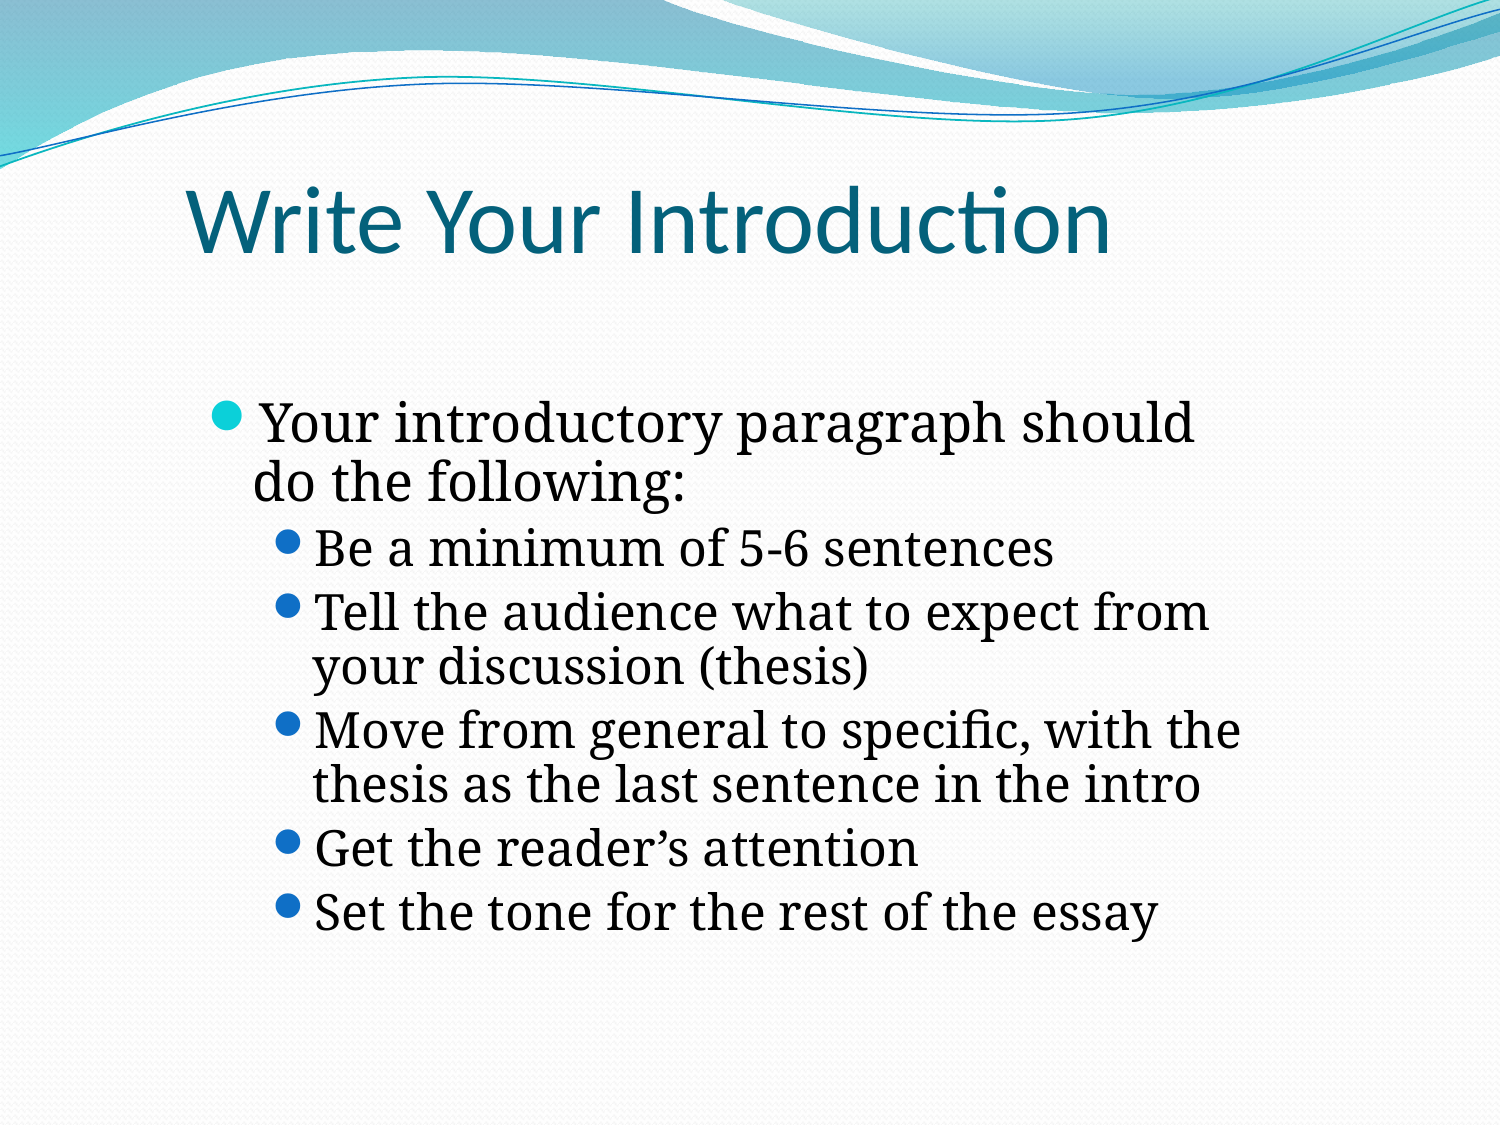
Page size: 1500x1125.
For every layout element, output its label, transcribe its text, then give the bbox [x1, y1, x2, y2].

list Your introductory paragraph should do the following: Be a minimum of 5-6 sentences Tell the audience what to expect from your discussion (thesis) Move from general to specific, with the thesis as the last sentence in the intro Get the reader’s attention Set the tone for the rest of the essay [192, 388, 1259, 983]
title Write Your Introduction [67, 149, 1234, 274]
